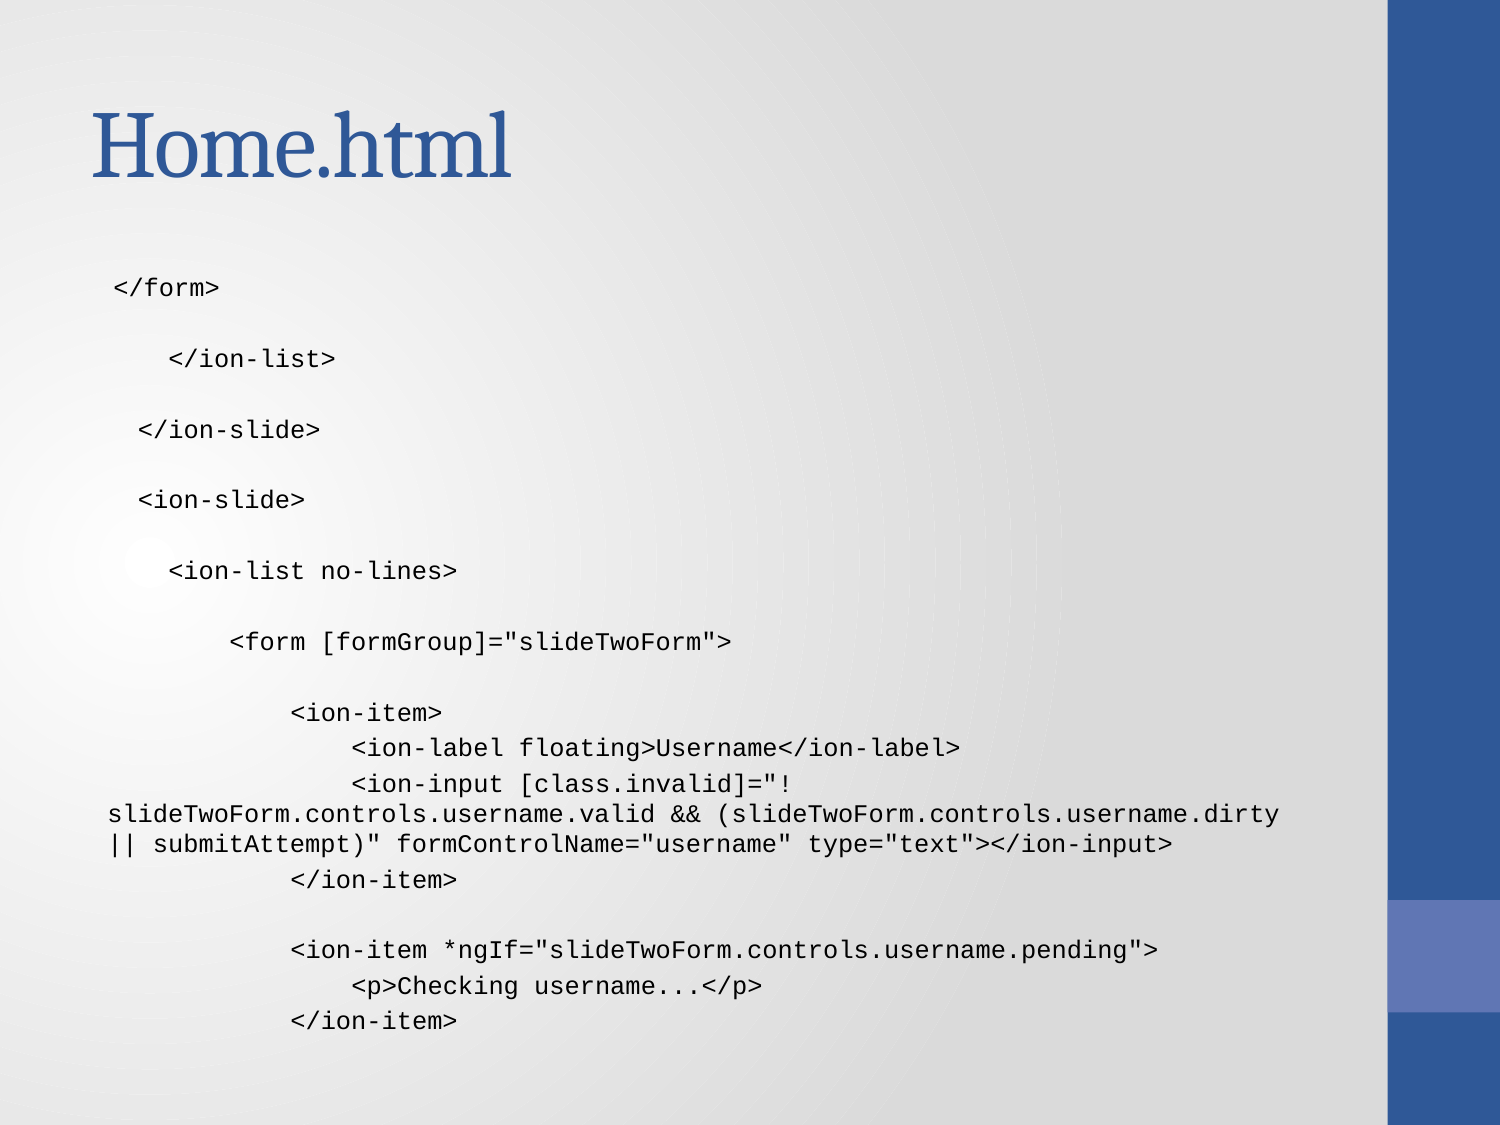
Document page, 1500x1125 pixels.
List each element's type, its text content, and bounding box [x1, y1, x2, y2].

title Home.html [75, 45, 1325, 233]
list </form> </ion-list> </ion-slide> <ion-slide> <ion-list no-lines> <form [formGroup]="slideTwoForm"> <ion-item> <ion-label floating>Username</ion-label> <ion-input [class.invalid]="!slideTwoForm.controls.username.valid && (slideTwoForm.controls.username.dirty || submitAttempt)" formControlName="username" type="text"></ion-input> </ion-item> <ion-item *ngIf="slideTwoForm.controls.username.pending"> <p>Checking username...</p> </ion-item> [75, 262, 1325, 1050]
